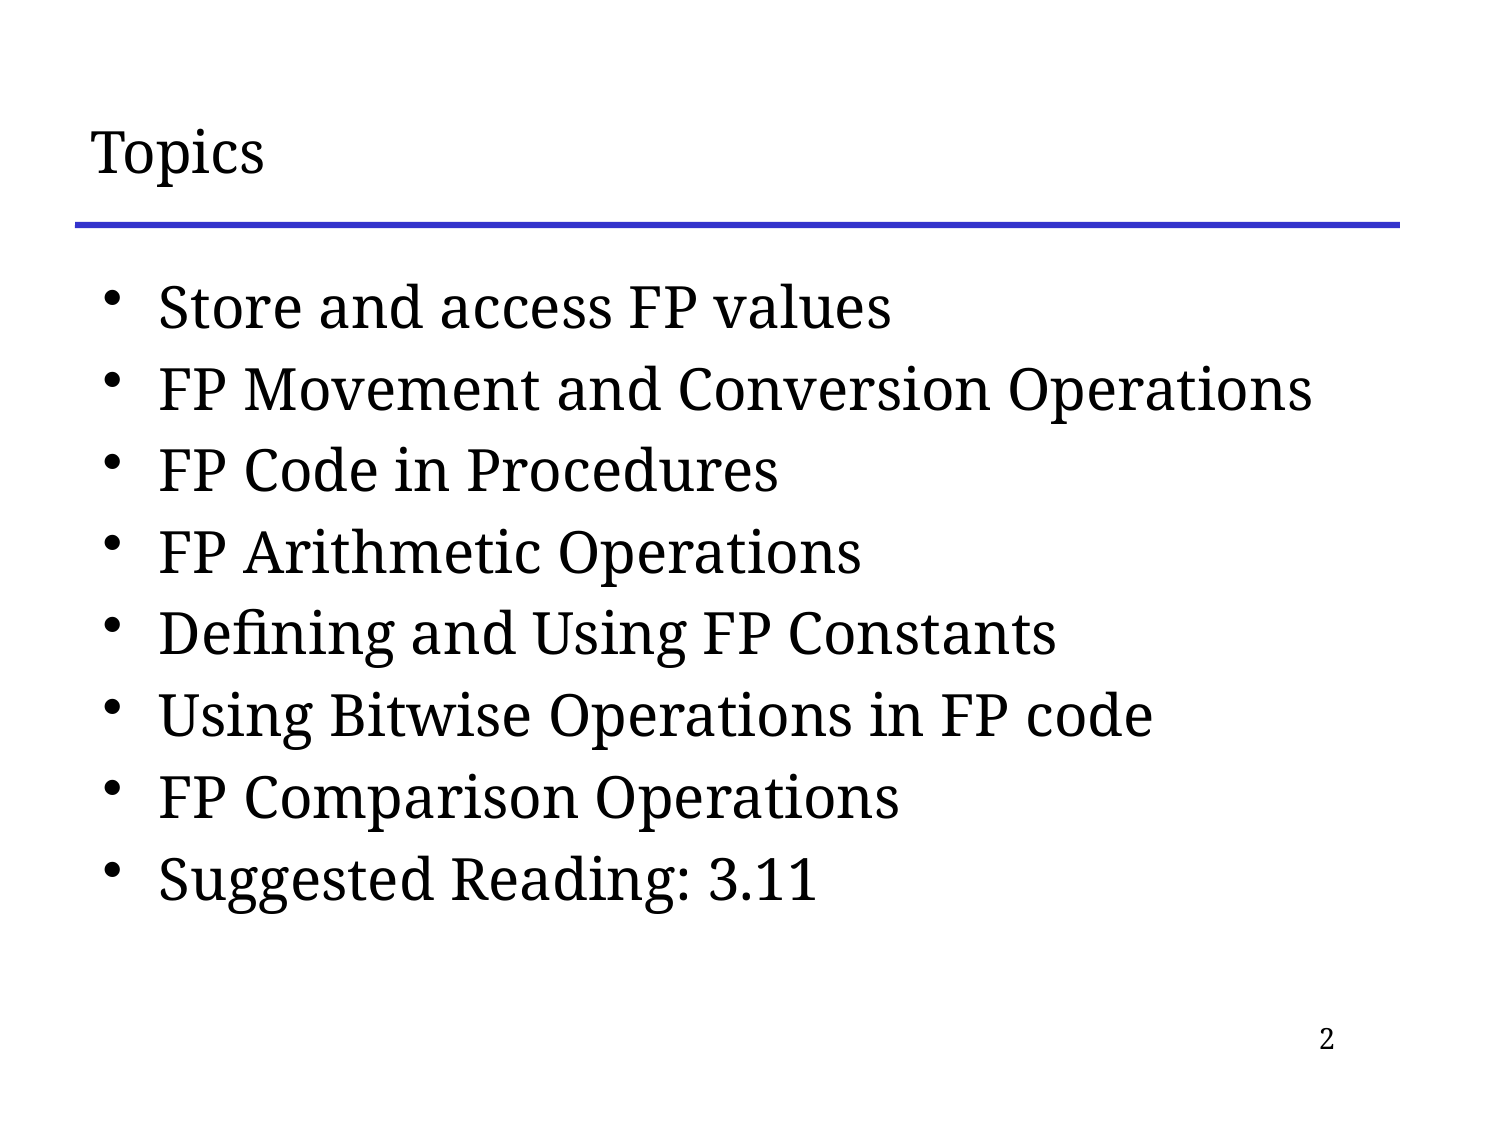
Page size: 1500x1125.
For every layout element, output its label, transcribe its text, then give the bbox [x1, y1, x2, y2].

slide_number 2 [1137, 1012, 1351, 1088]
title Topics [75, 75, 1400, 225]
list Store and access FP values FP Movement and Conversion Operations FP Code in Procedures FP Arithmetic Operations Defining and Using FP Constants Using Bitwise Operations in FP code FP Comparison Operations Suggested Reading: 3.11 [87, 262, 1400, 988]
